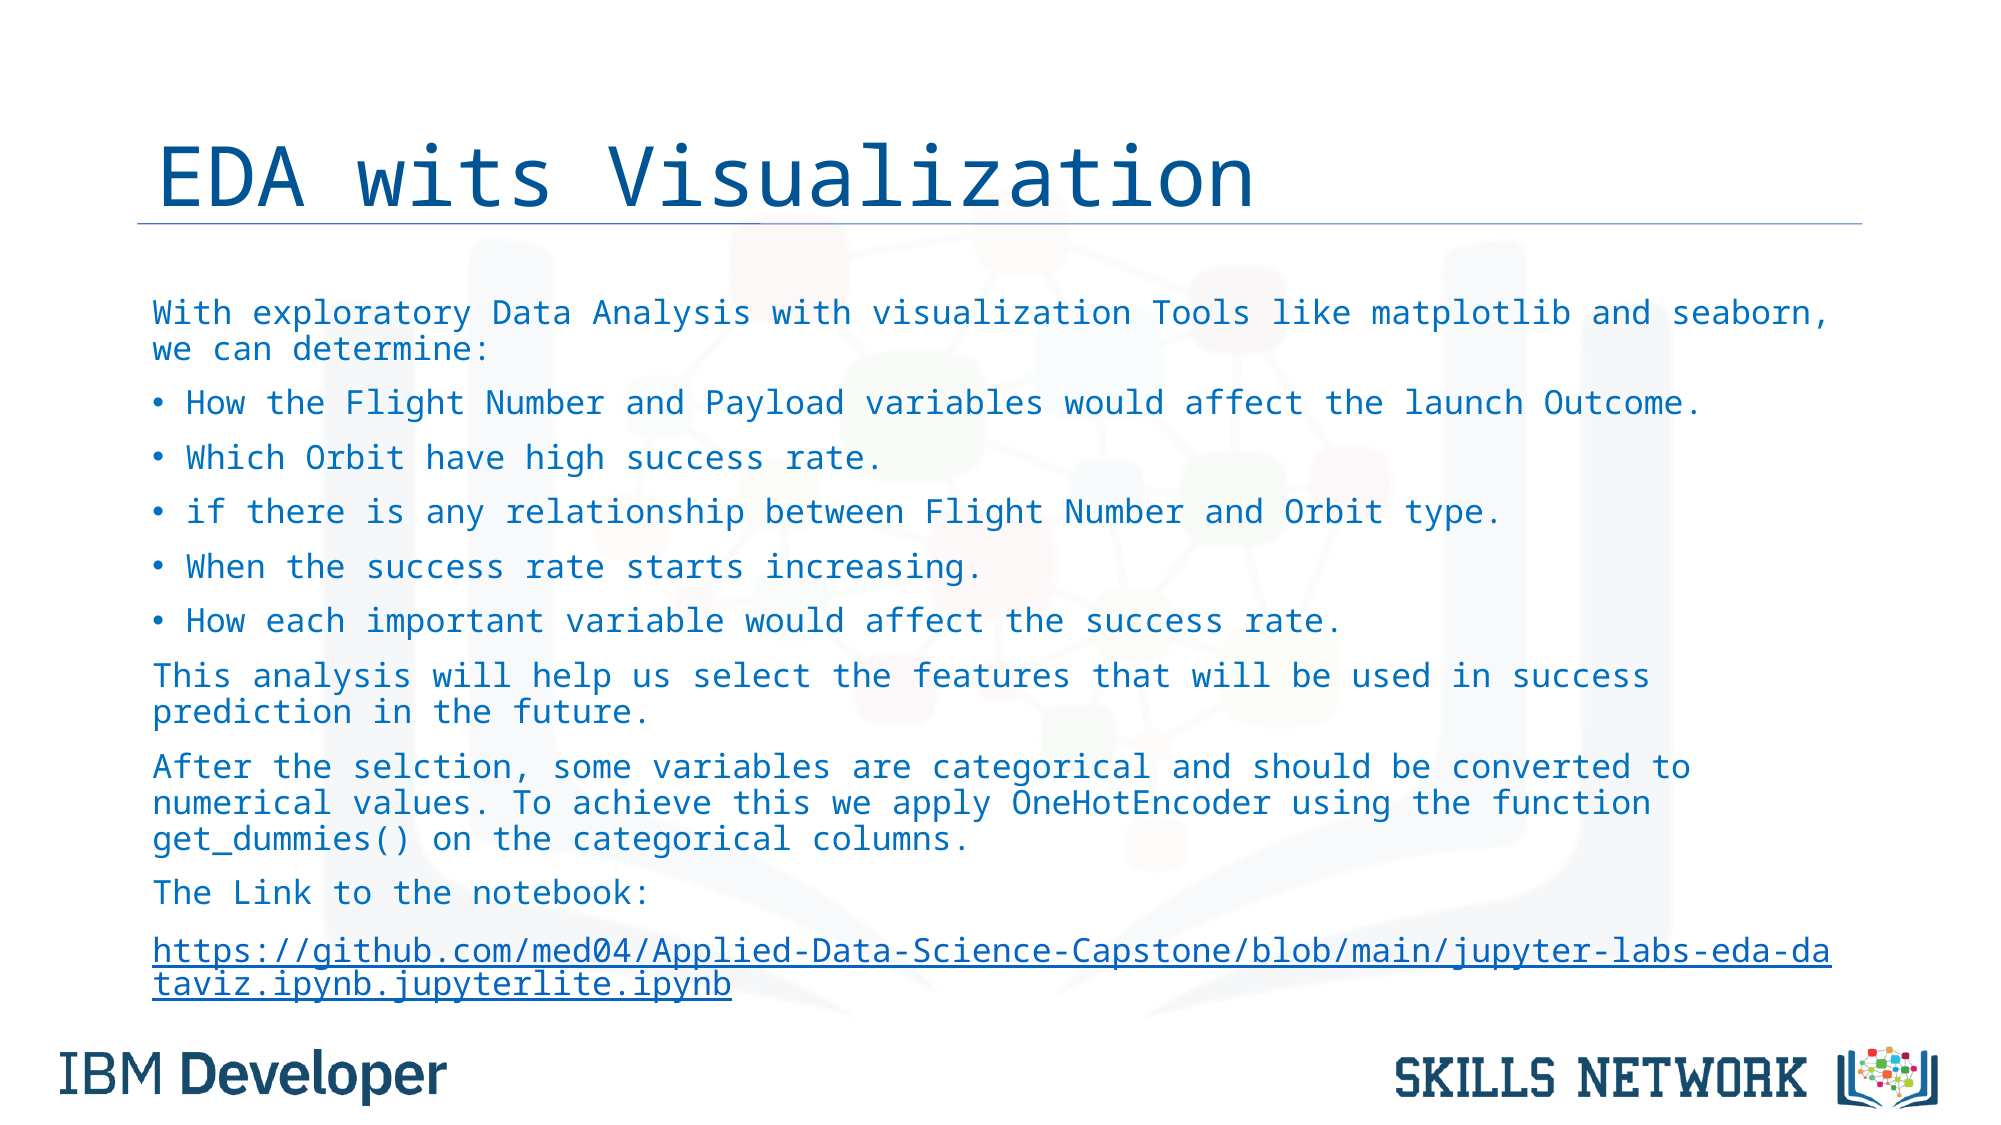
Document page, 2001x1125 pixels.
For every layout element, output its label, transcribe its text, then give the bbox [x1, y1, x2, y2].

picture [55, 1045, 459, 1108]
title EDA wits Visualization [141, 70, 1867, 287]
picture [1390, 1045, 1945, 1111]
text_box With exploratory Data Analysis with visualization Tools like matplotlib and seaborn, we can determine: How the Flight Number and Payload variables would affect the launch Outcome. Which Orbit have high success rate. if there is any relationship between Flight Number and Orbit type. When the success rate starts increasing. How each important variable would affect the success rate. This analysis will help us select the features that will be used in success prediction in the future. After the selction, some variables are categorical and should be converted to numerical values. To achieve this we apply OneHotEncoder using the function get_dummies() on the categorical columns. The Link to the notebook: https://github.com/med04/Applied-Data-Science-Capstone/blob/main/jupyter-labs-eda-dataviz.ipynb.jupyterlite.ipynb [137, 287, 1867, 981]
